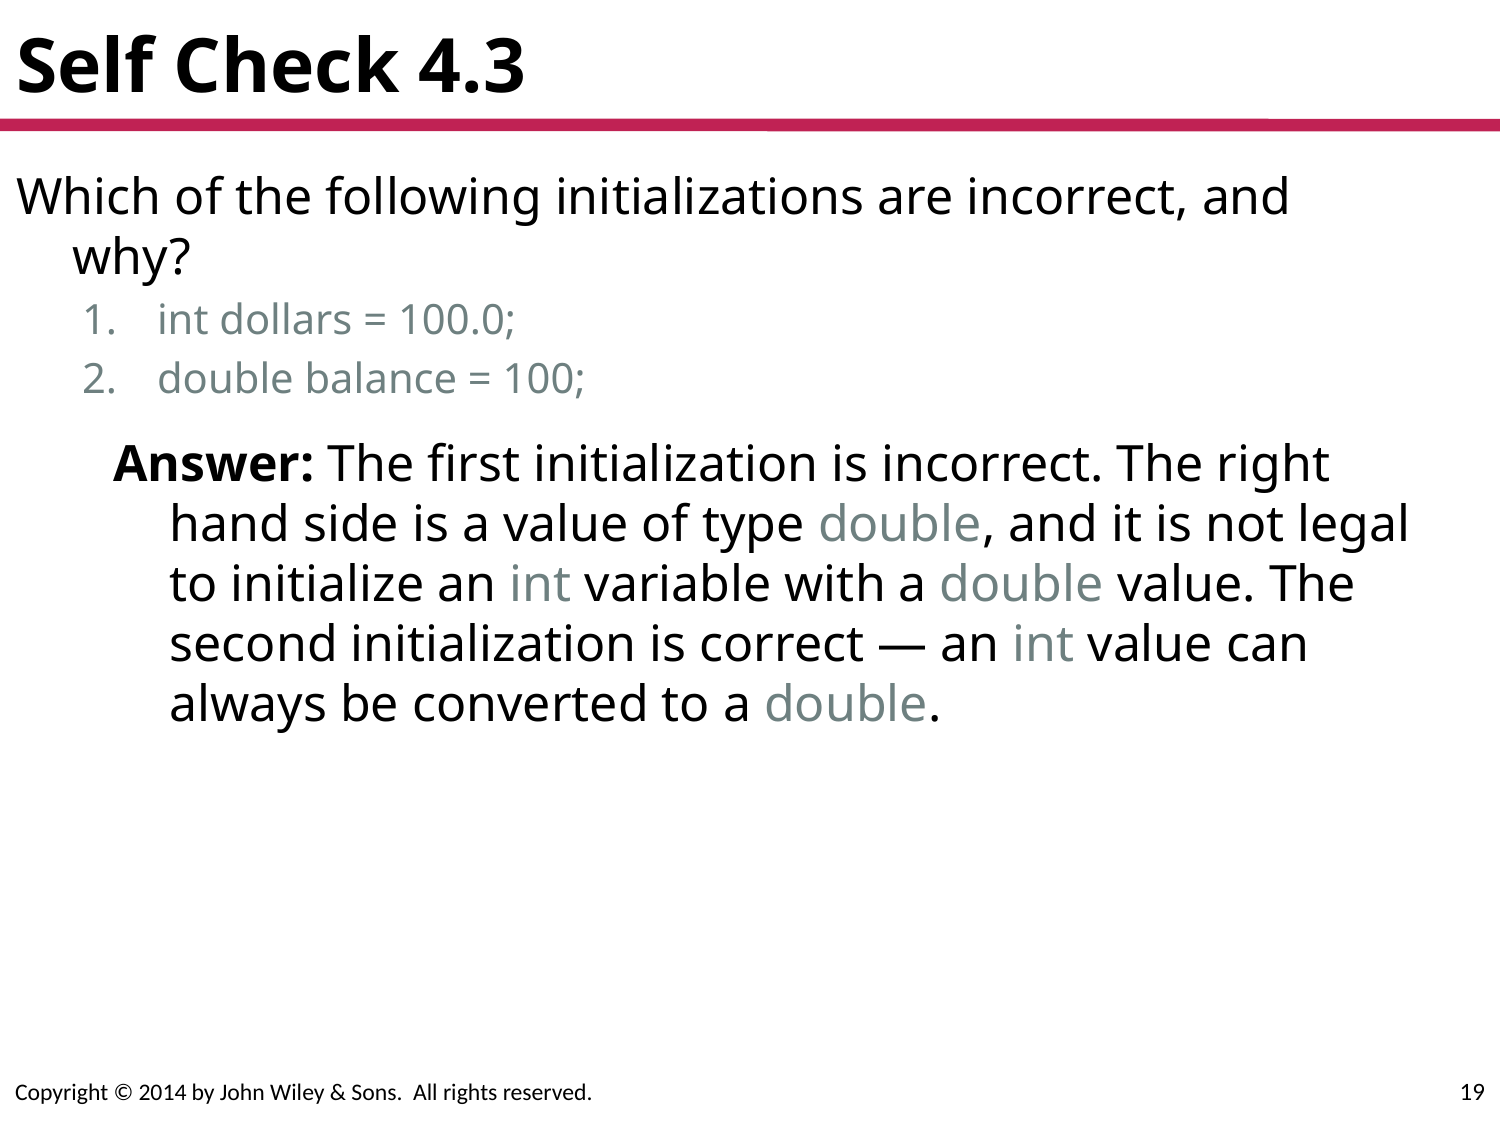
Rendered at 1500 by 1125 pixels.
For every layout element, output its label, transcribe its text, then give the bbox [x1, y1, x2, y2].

list Which of the following initializations are incorrect, and why? int dollars = 100.0; double balance = 100; [1, 157, 1425, 424]
list Answer: The first initialization is incorrect. The right hand side is a value of type double, and it is not legal to initialize an int variable with a double value. The second initialization is correct — an int value can always be converted to a double. [98, 423, 1450, 752]
title Self Check 4.3 [1, 0, 1500, 125]
